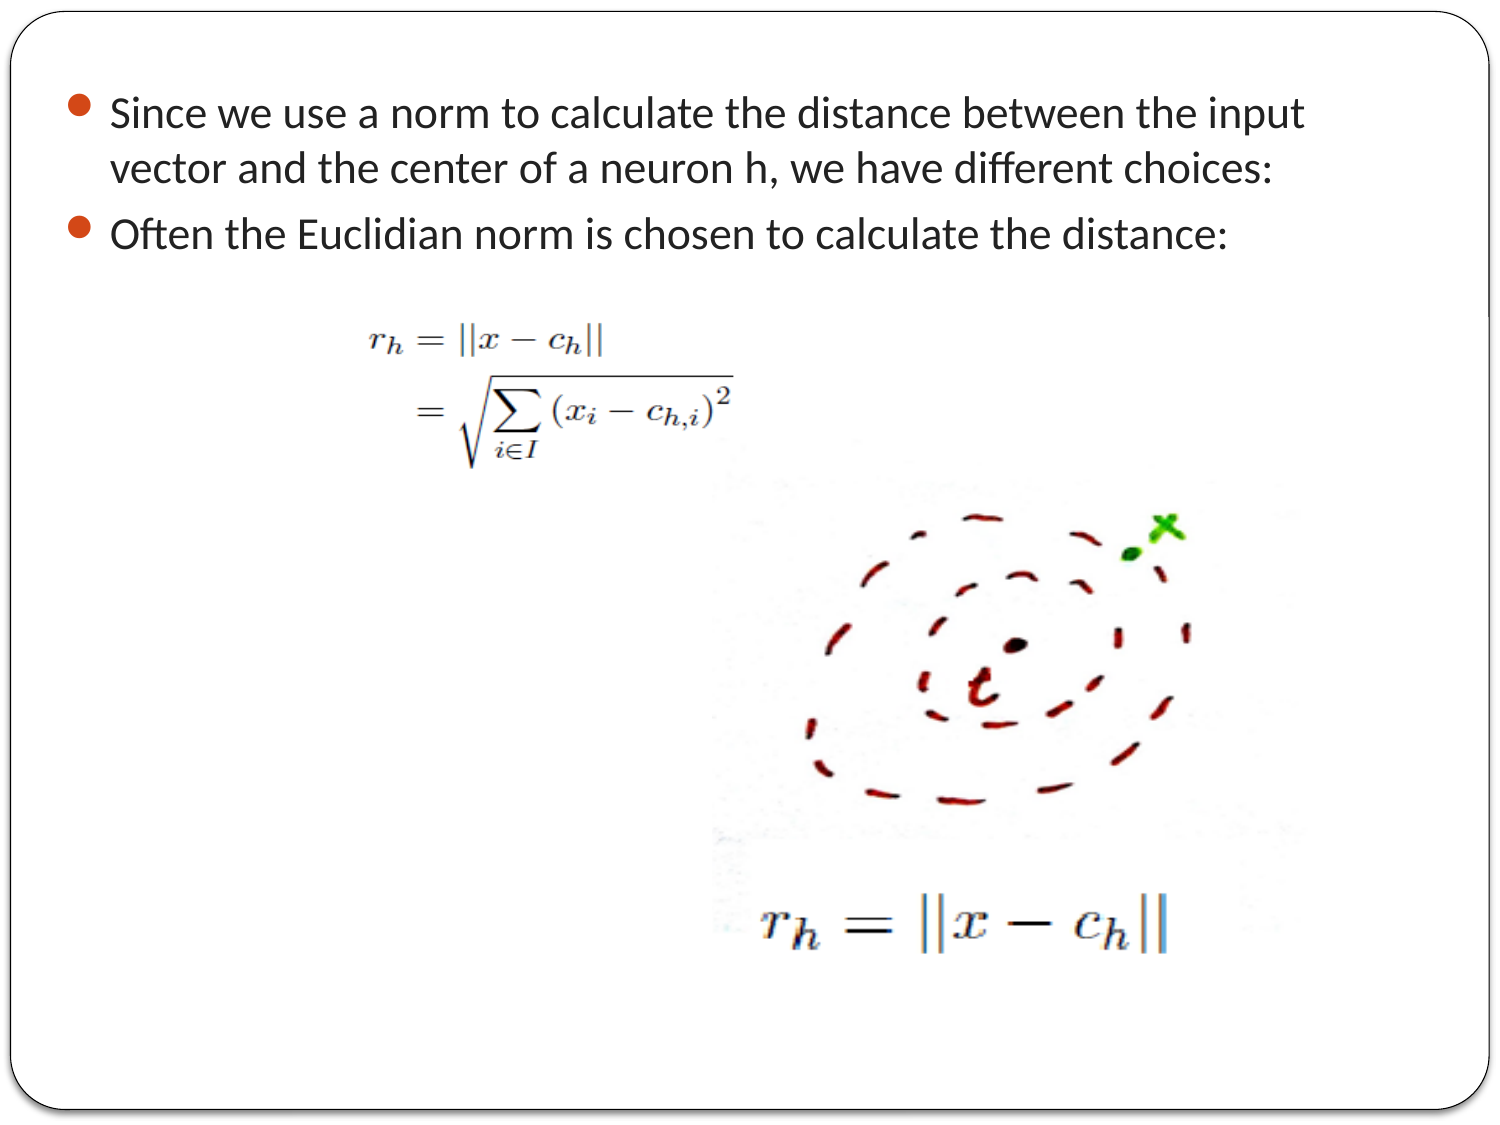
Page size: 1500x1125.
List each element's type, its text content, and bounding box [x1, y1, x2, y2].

picture [312, 299, 1309, 1063]
list Since we use a norm to calculate the distance between the input vector and the center of a neuron h, we have different choices: Often the Euclidian norm is chosen to calculate the distance: [50, 75, 1425, 988]
